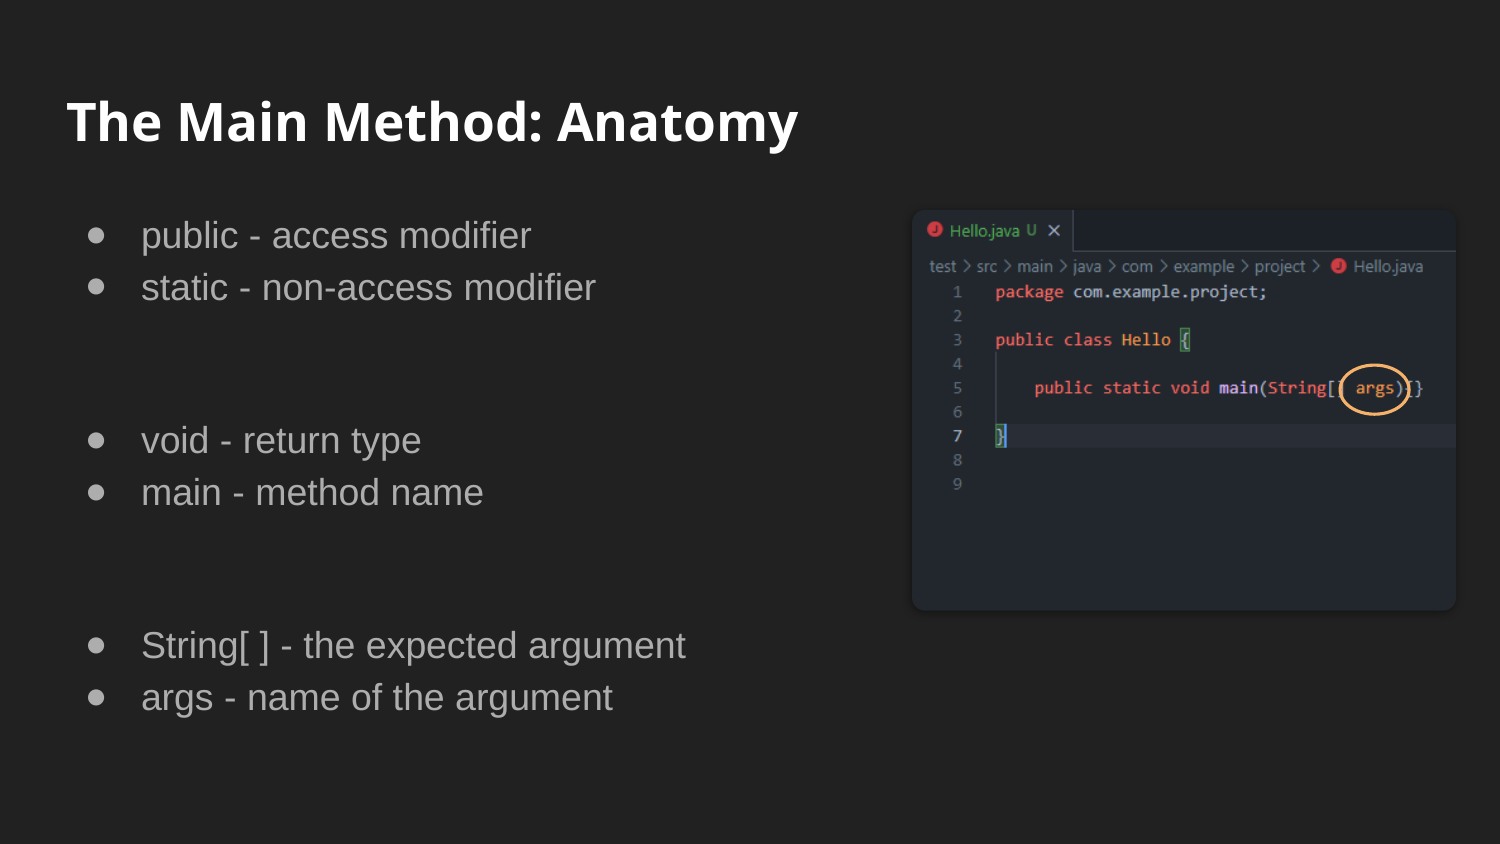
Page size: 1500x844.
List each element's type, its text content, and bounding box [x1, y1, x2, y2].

title The Main Method: Anatomy [51, 72, 1449, 167]
list public - access modifier static - non-access modifier void - return type main - method name String[ ] - the expected argument args - name of the argument [51, 189, 750, 750]
picture [911, 209, 1457, 611]
